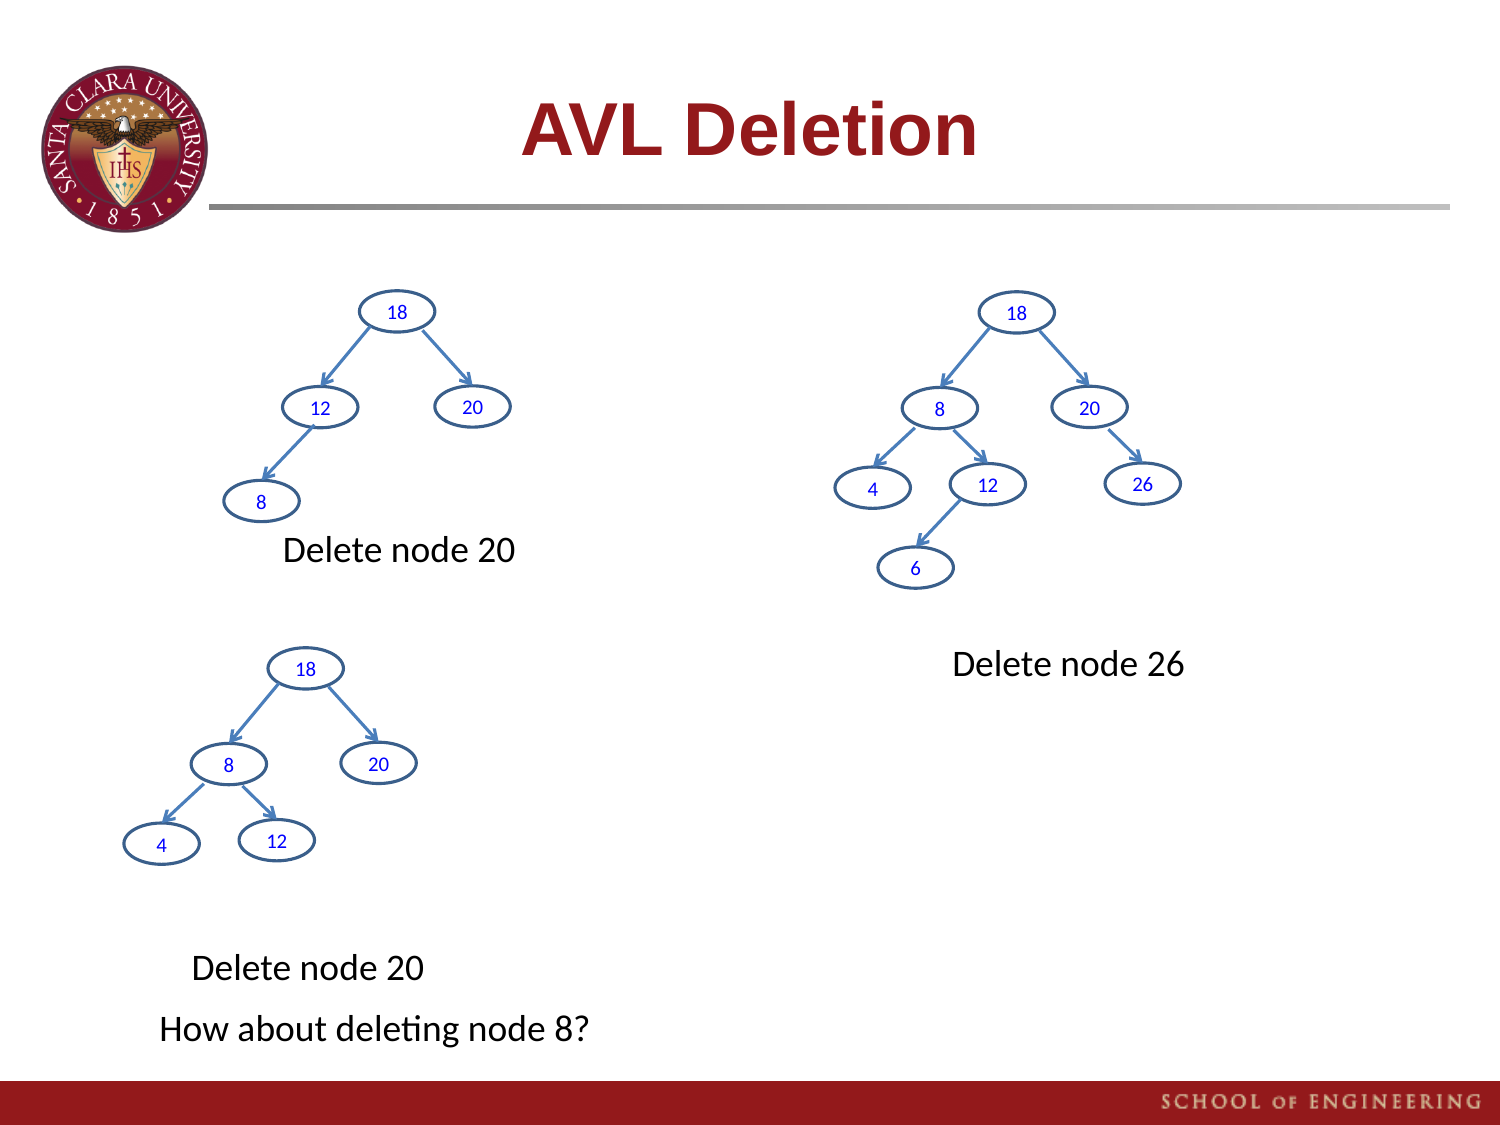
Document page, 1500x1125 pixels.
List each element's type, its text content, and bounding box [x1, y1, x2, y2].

picture [37, 63, 209, 235]
text_box 20 [338, 740, 419, 786]
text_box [161, 783, 205, 824]
text_box 8 [189, 741, 269, 787]
text_box Delete node 20 [176, 935, 560, 995]
picture [1149, 1091, 1489, 1115]
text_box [228, 682, 280, 744]
text_box 18 [357, 288, 437, 335]
text_box 4 [121, 821, 202, 867]
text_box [261, 424, 315, 481]
text_box Delete node 20 [268, 518, 625, 578]
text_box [242, 785, 278, 820]
text_box 12 [236, 817, 317, 863]
text_box 18 [265, 645, 346, 692]
text_box How about deleting node 8? [144, 996, 688, 1057]
text_box 12 [280, 384, 361, 430]
title AVL Deletion [75, 45, 1425, 205]
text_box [328, 686, 379, 743]
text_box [834, 291, 1270, 693]
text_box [422, 330, 473, 387]
text_box 20 [432, 383, 513, 430]
text_box 8 [221, 478, 302, 524]
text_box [319, 325, 371, 387]
